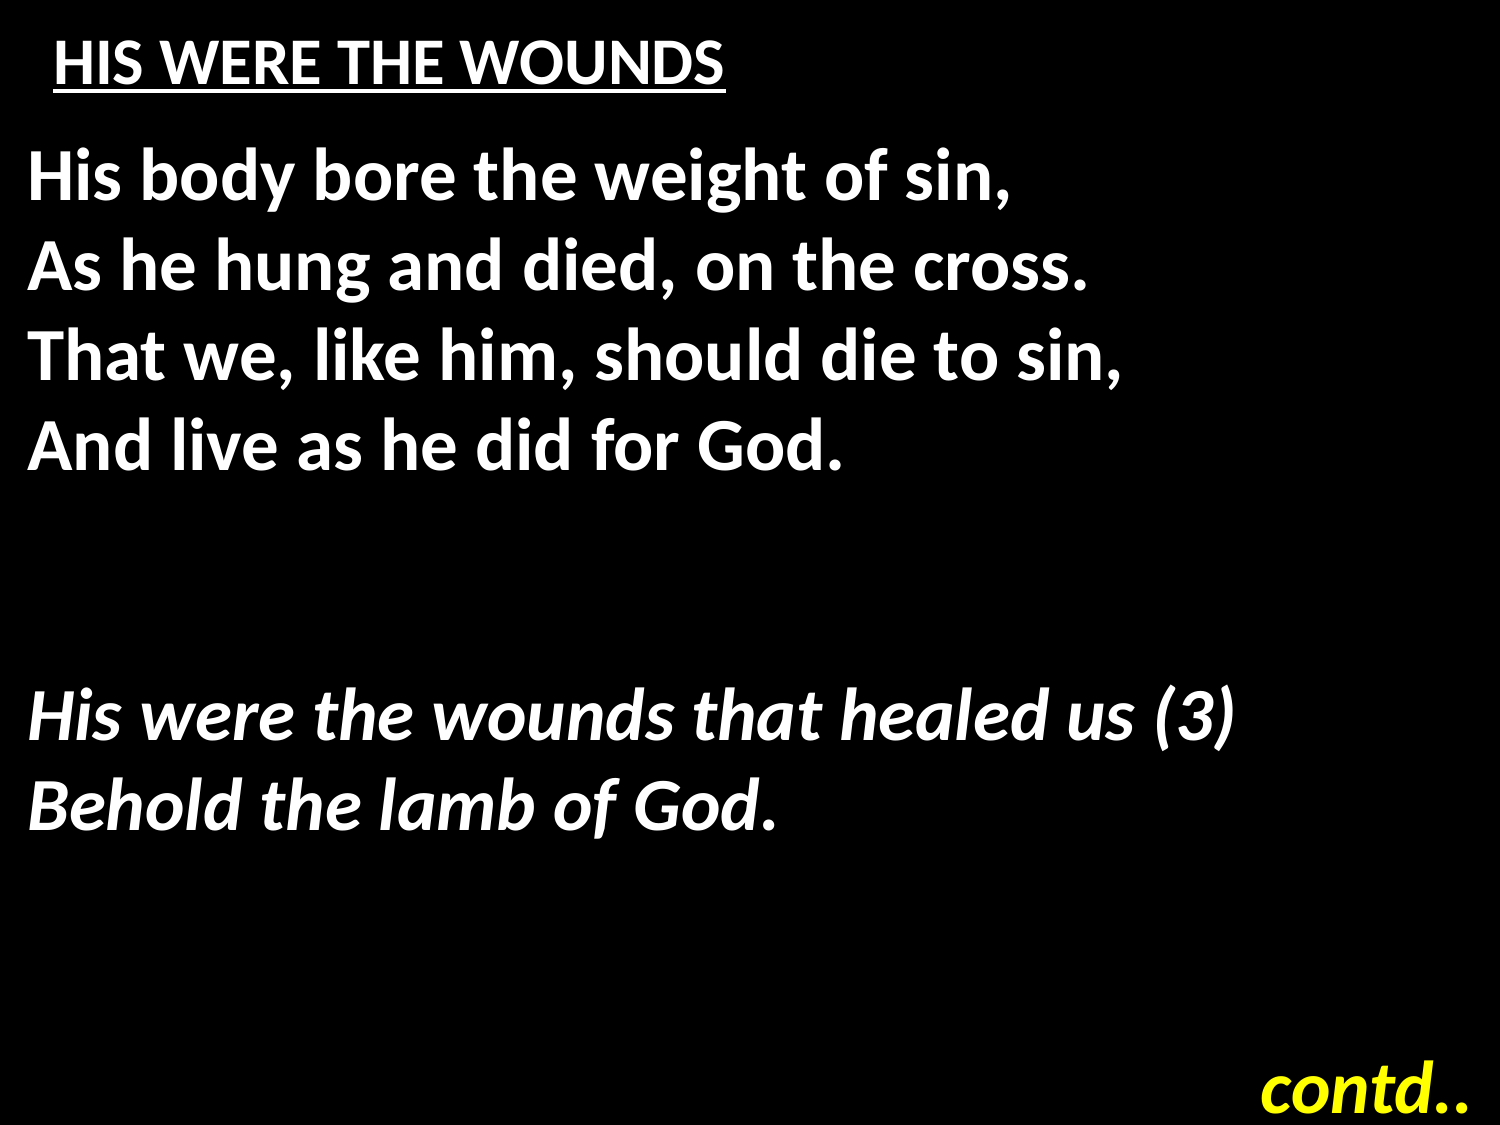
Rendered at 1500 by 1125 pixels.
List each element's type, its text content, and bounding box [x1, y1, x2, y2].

list His body bore the weight of sin, As he hung and died, on the cross. That we, like him, should die to sin, And live as he did for God. His were the wounds that healed us (3) Behold the lamb of God. [8, 125, 1489, 1116]
title HIS WERE THE WOUNDS [10, 0, 1490, 117]
text_box contd.. [1245, 1042, 1500, 1125]
